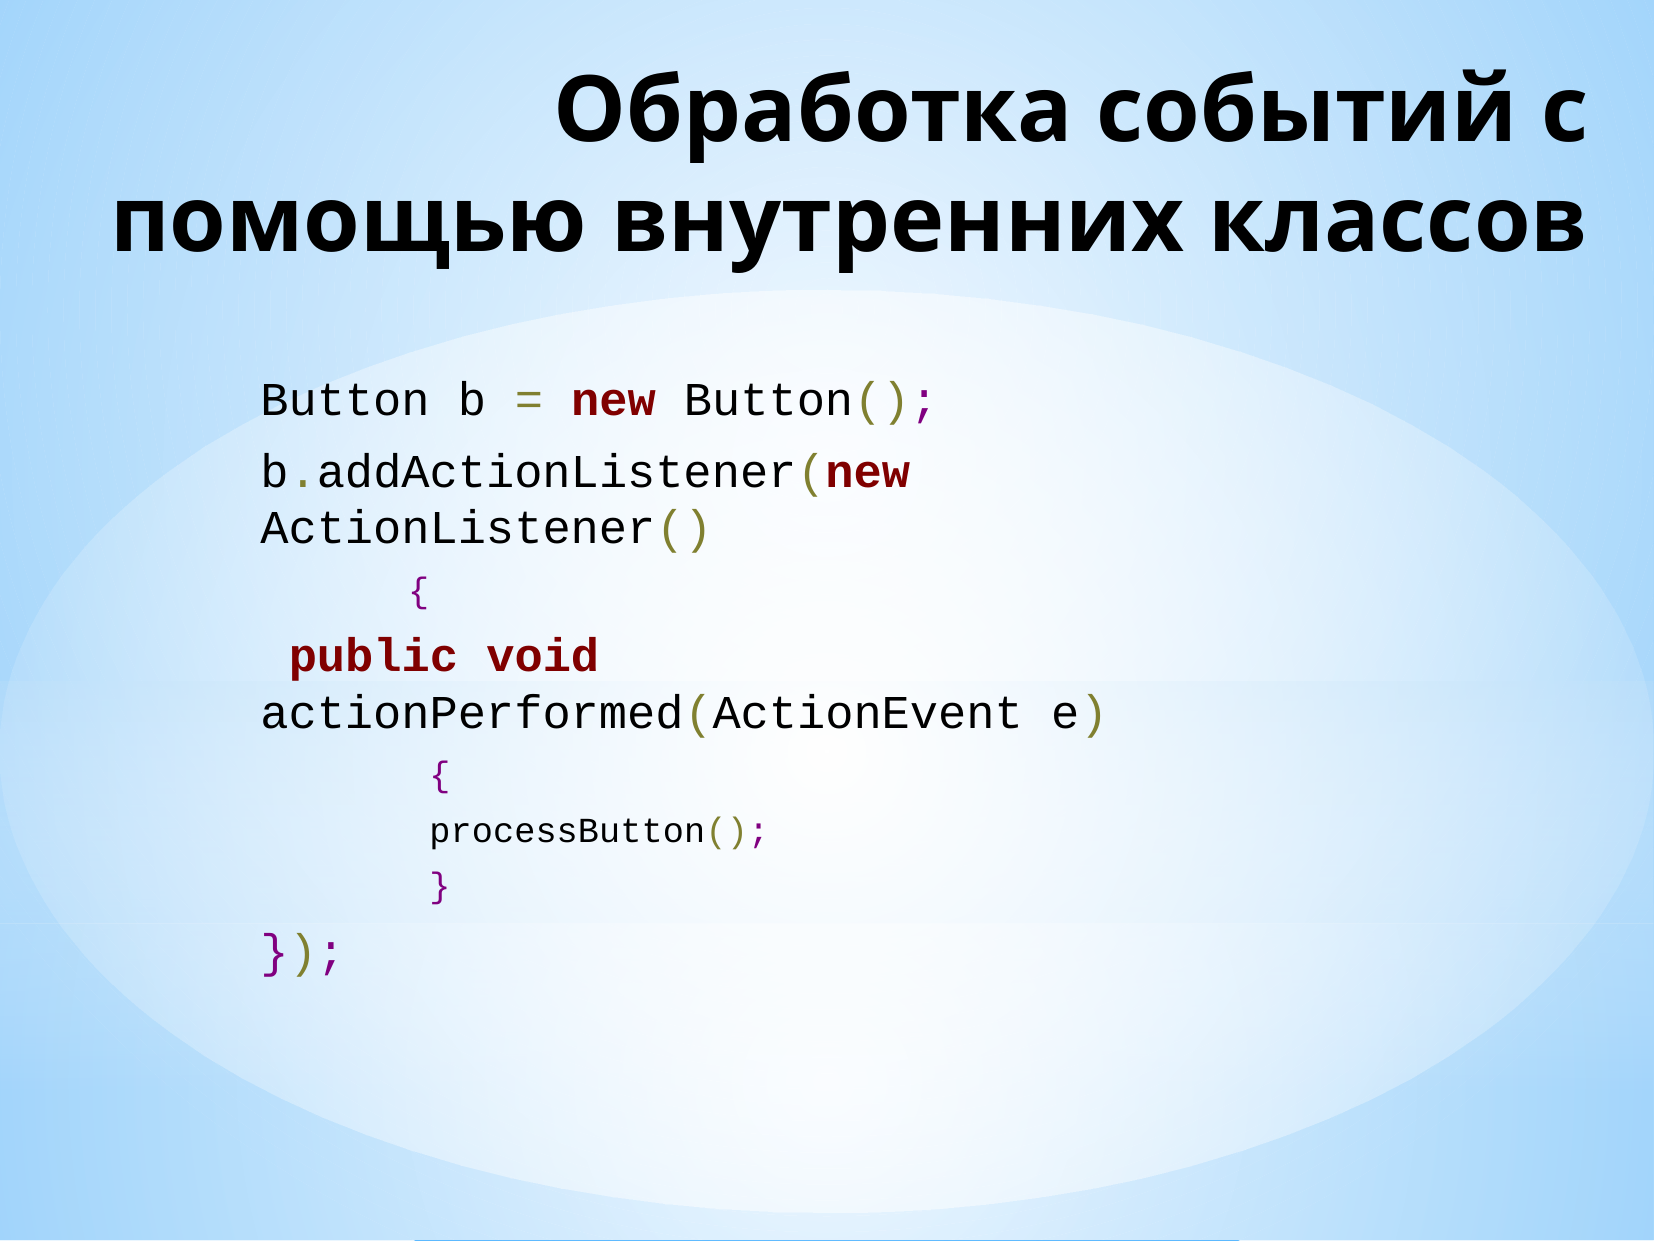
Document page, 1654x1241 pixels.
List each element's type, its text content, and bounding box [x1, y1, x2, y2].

list Button b = new Button(); b.addActionListener(new ActionListener() { public void actionPerformed(ActionEvent e) { processButton(); } }); [236, 360, 1394, 989]
title Обработка событий с помощью внутренних классов [82, 41, 1607, 248]
